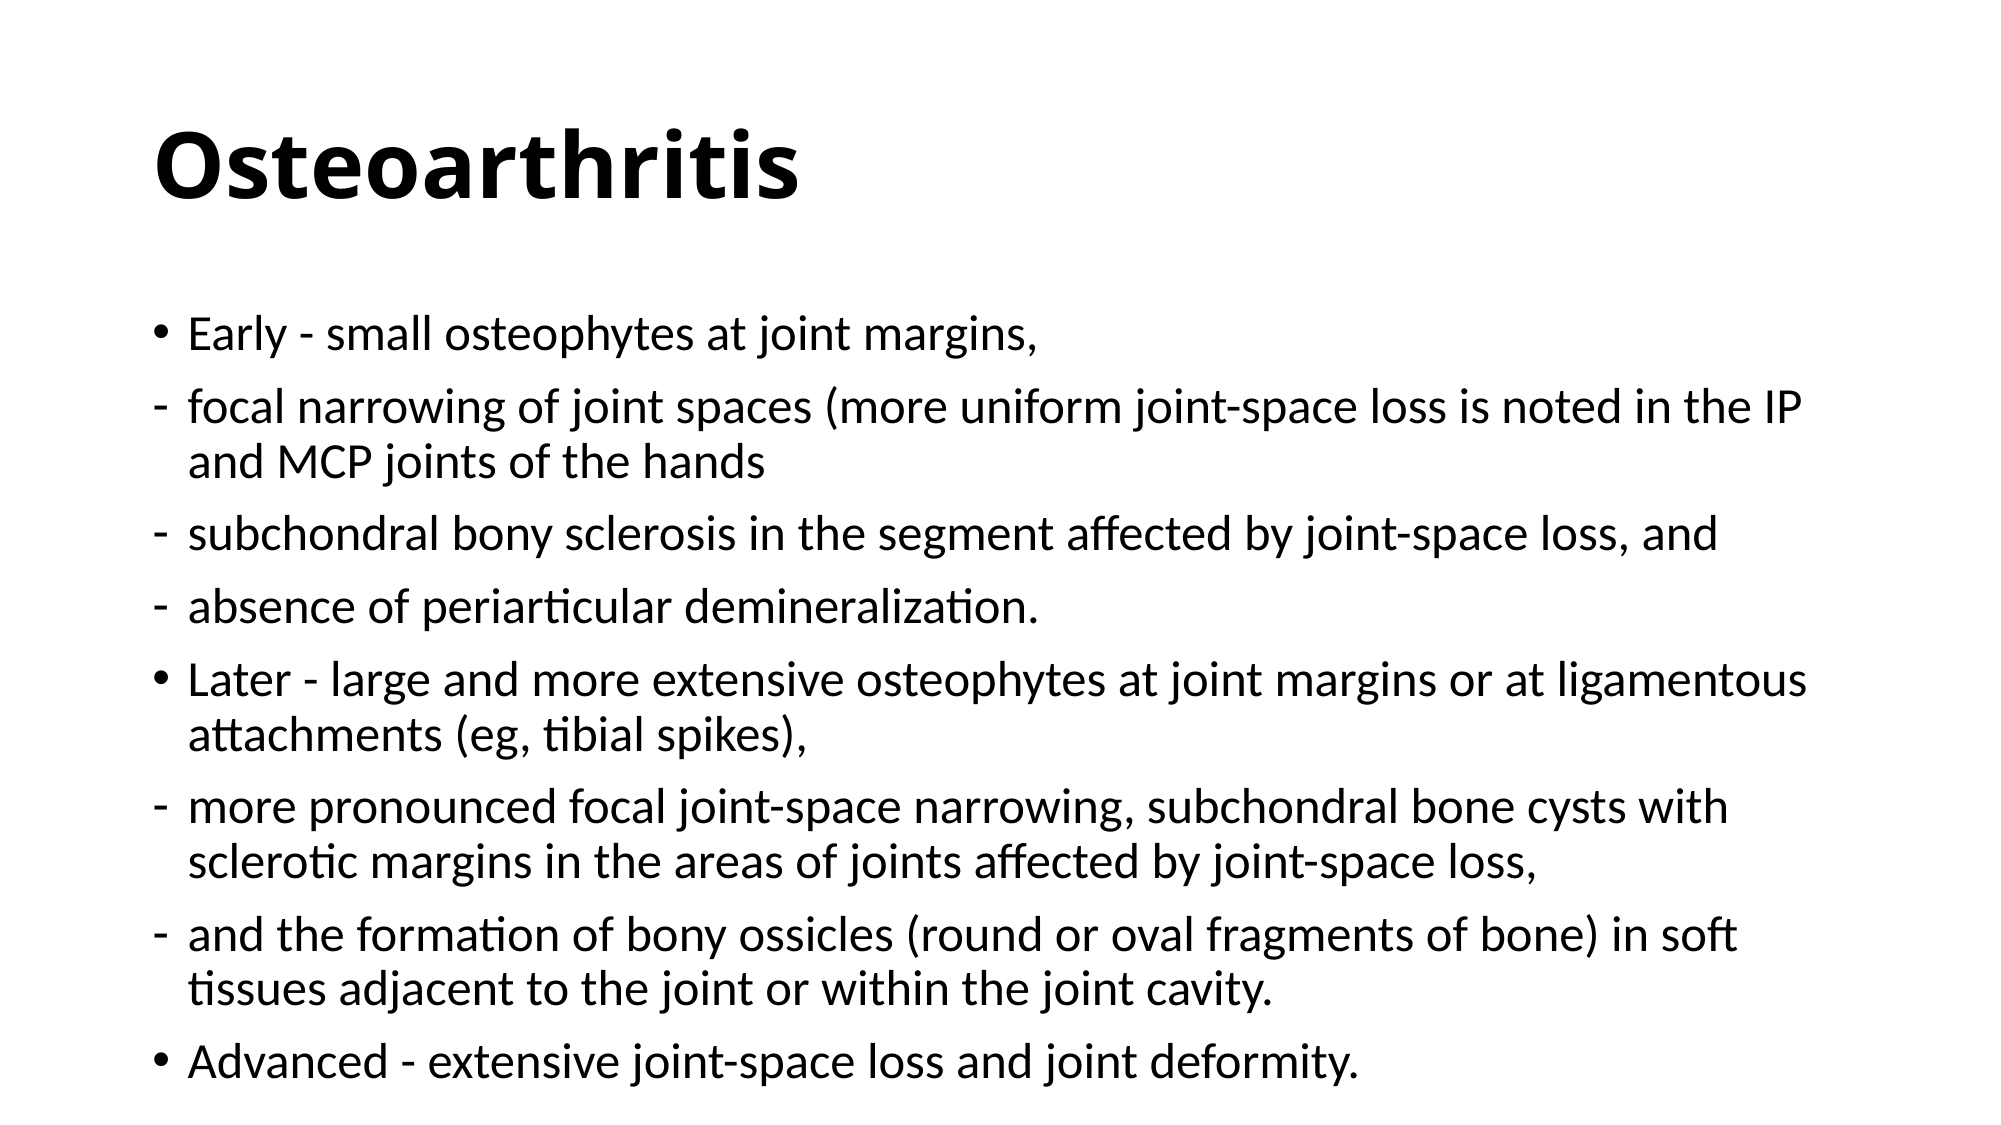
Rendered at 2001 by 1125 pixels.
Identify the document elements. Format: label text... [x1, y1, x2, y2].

title Osteoarthritis [137, 59, 1863, 278]
list Early - small osteophytes at joint margins, focal narrowing of joint spaces (more uniform joint-space loss is noted in the IP and MCP joints of the hands subchondral bony sclerosis in the segment affected by joint-space loss, and absence of periarticular demineralization. Later - large and more extensive osteophytes at joint margins or at ligamentous attachments (eg, tibial spikes), more pronounced focal joint-space narrowing, subchondral bone cysts with sclerotic margins in the areas of joints affected by joint-space loss, and the formation of bony ossicles (round or oval fragments of bone) in soft tissues adjacent to the joint or within the joint cavity. Advanced - extensive joint-space loss and joint deformity. [137, 299, 1863, 1103]
